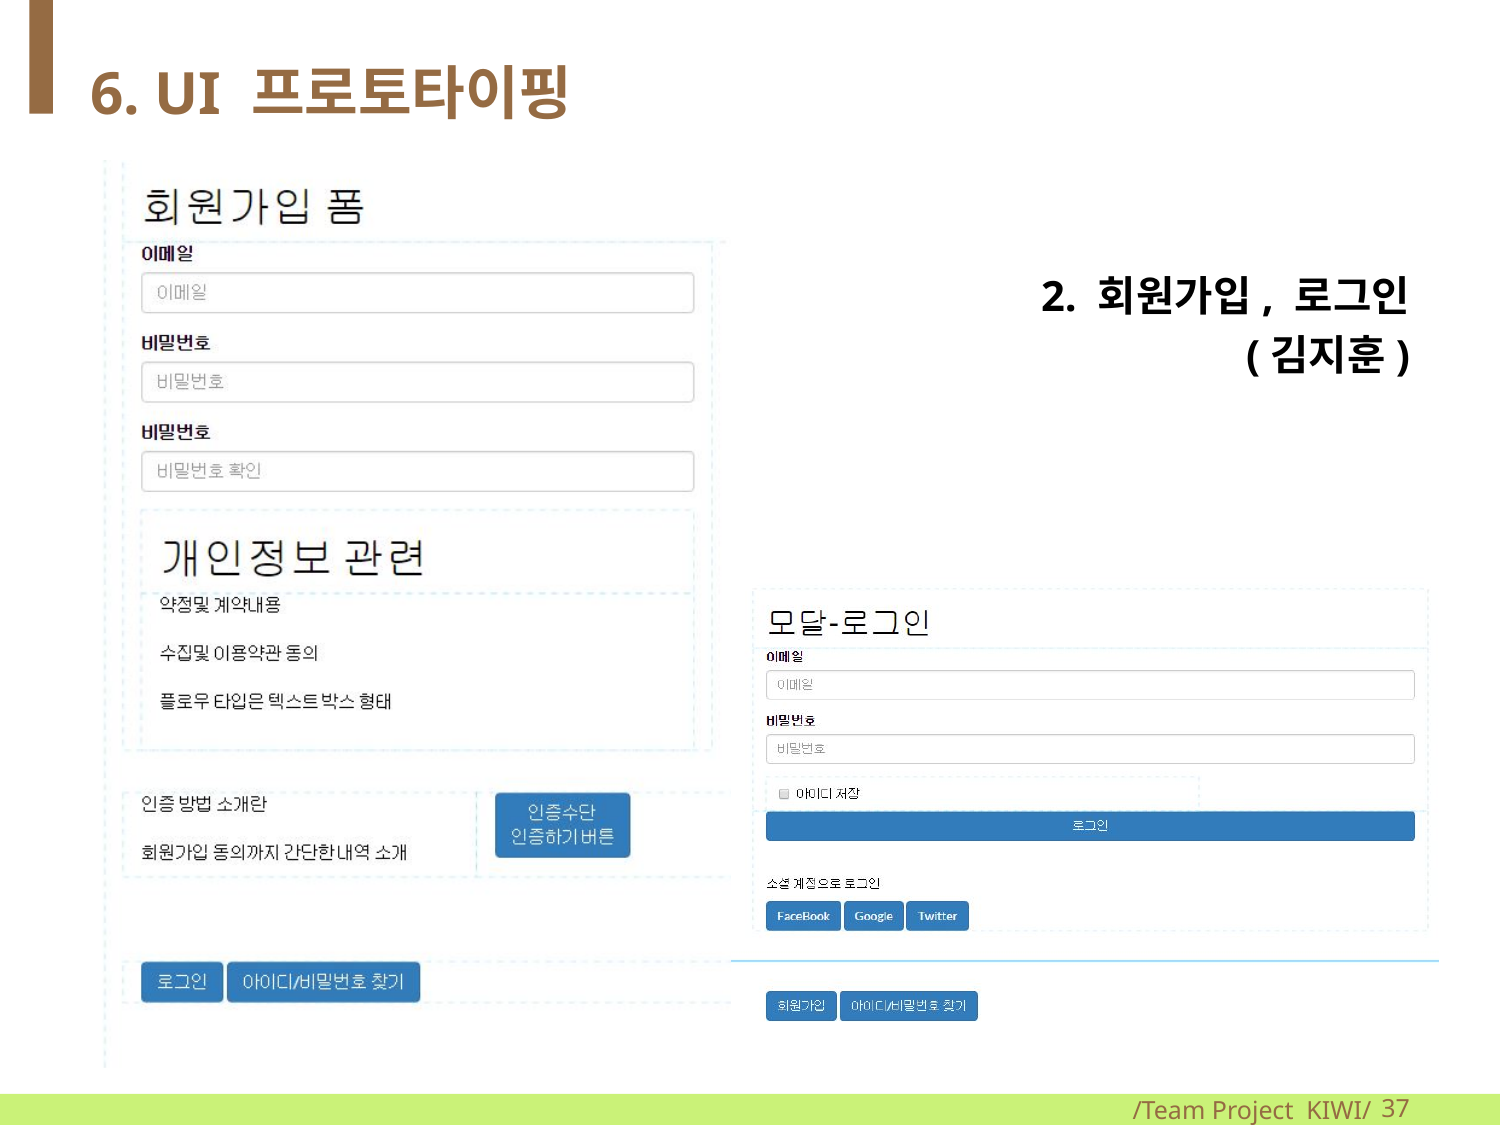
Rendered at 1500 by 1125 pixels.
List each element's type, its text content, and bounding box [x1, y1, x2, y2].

list 2. 회원가입, 로그인 (김지훈) [736, 262, 1425, 575]
title 6. UI 프로토타이핑 [75, 45, 1425, 138]
picture [64, 160, 1439, 1074]
slide_number 37 [1352, 1094, 1425, 1125]
footer /Team Project KIWI/ [1116, 1094, 1352, 1125]
